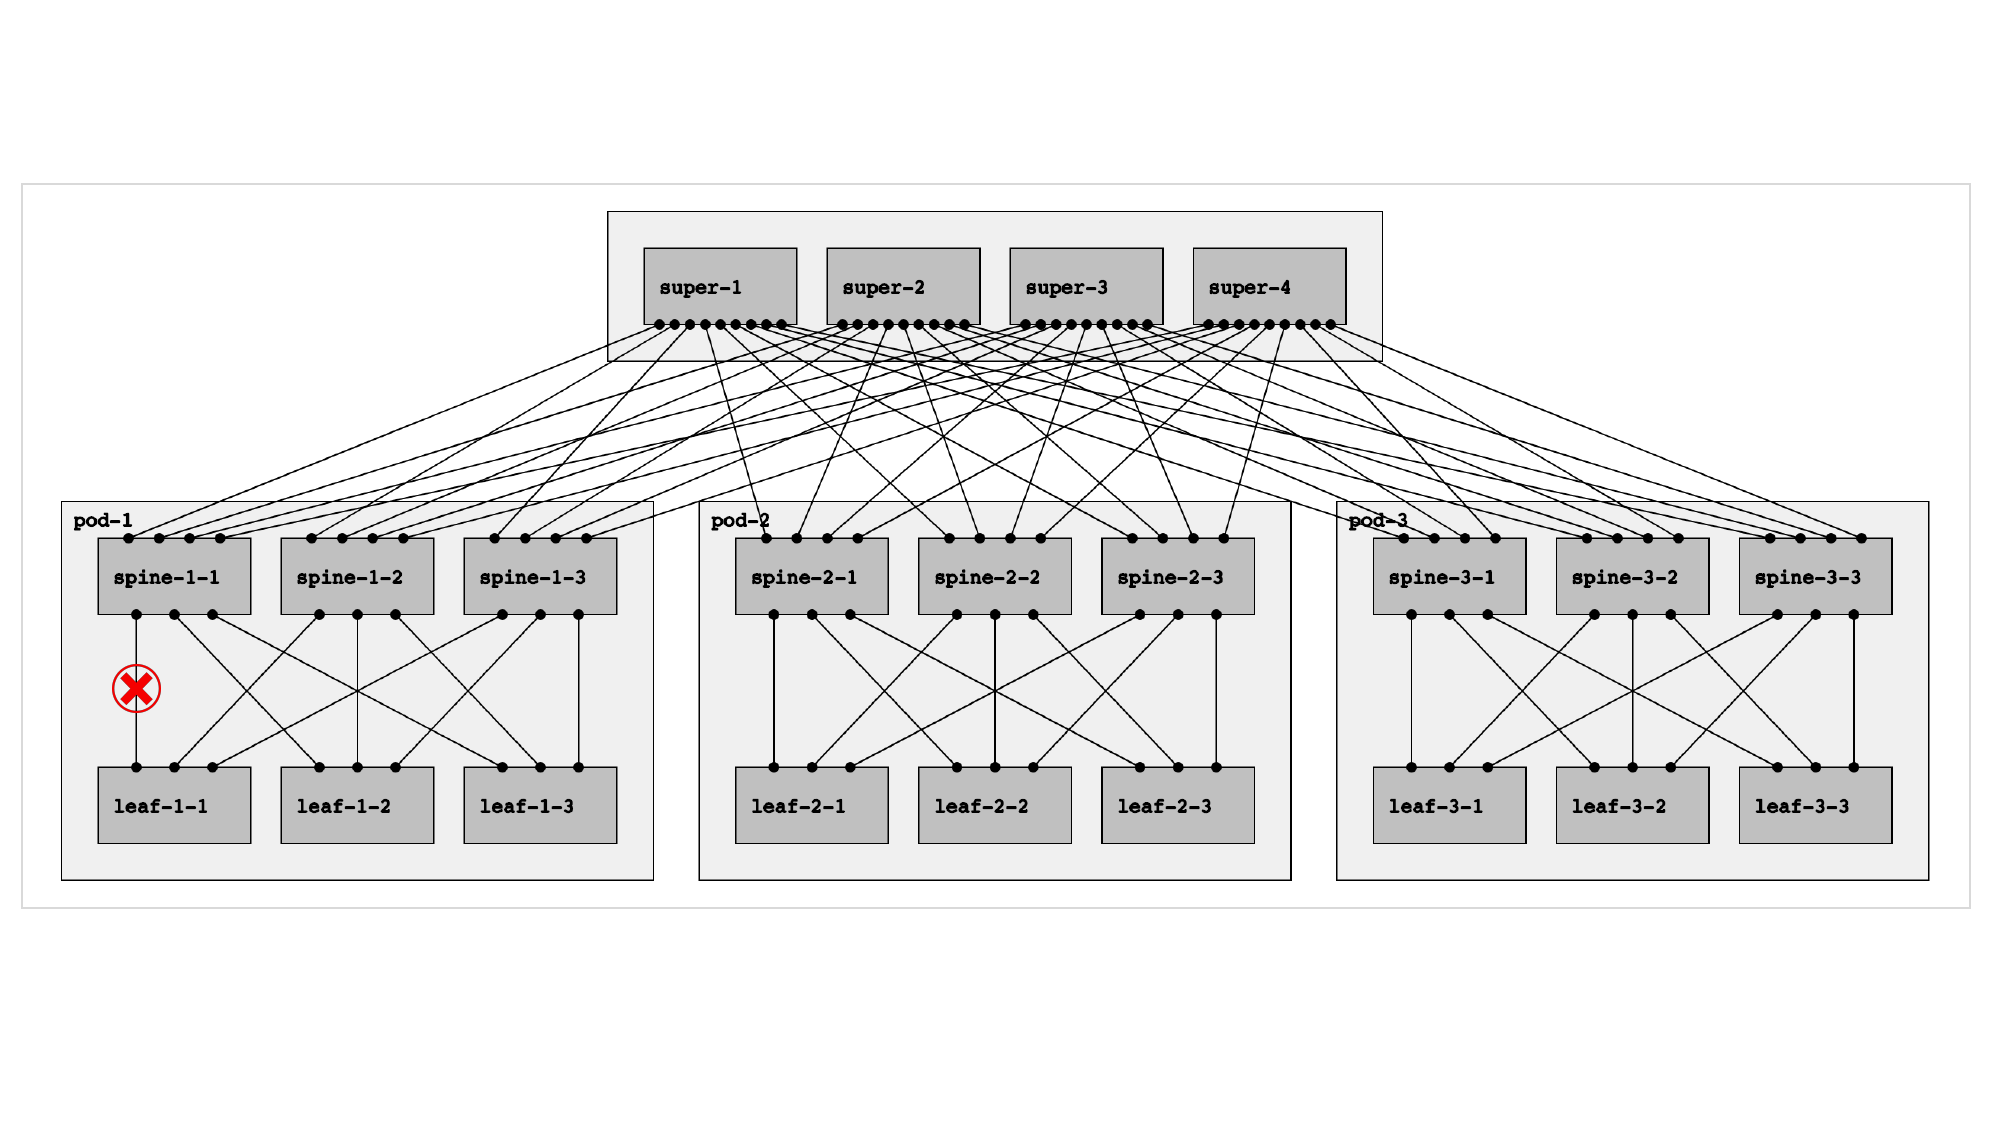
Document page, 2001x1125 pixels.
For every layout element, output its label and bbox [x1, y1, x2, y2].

picture [52, 202, 1939, 889]
text_box [21, 183, 1971, 909]
